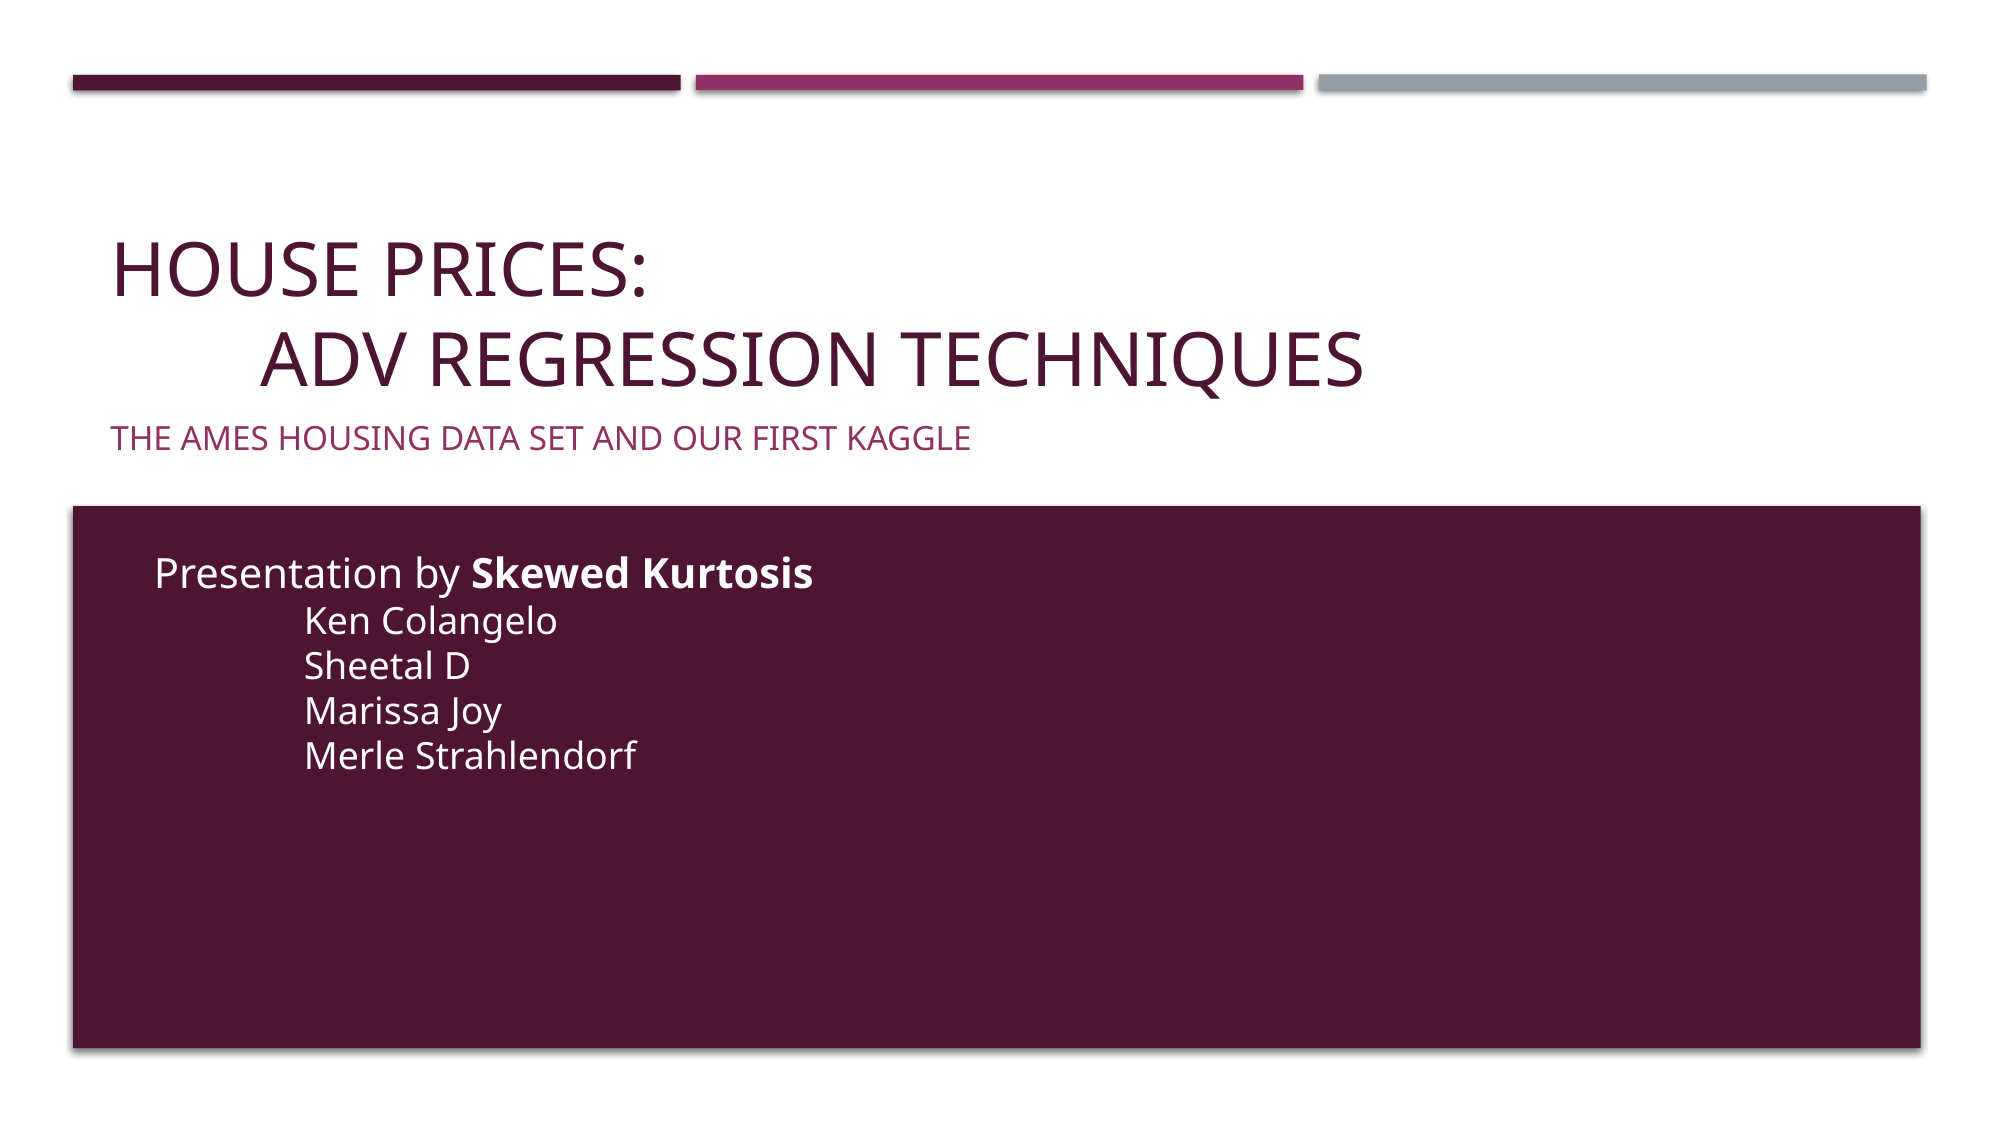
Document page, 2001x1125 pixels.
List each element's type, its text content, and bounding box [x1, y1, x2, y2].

subtitle The Ames Housing Data Set and Our First Kaggle [95, 409, 1899, 507]
title House Prices: Adv Regression Techniques [95, 167, 1899, 409]
text_box Presentation by Skewed Kurtosis Ken Colangelo Sheetal D Marissa Joy Merle Strahlendorf [138, 539, 1081, 785]
